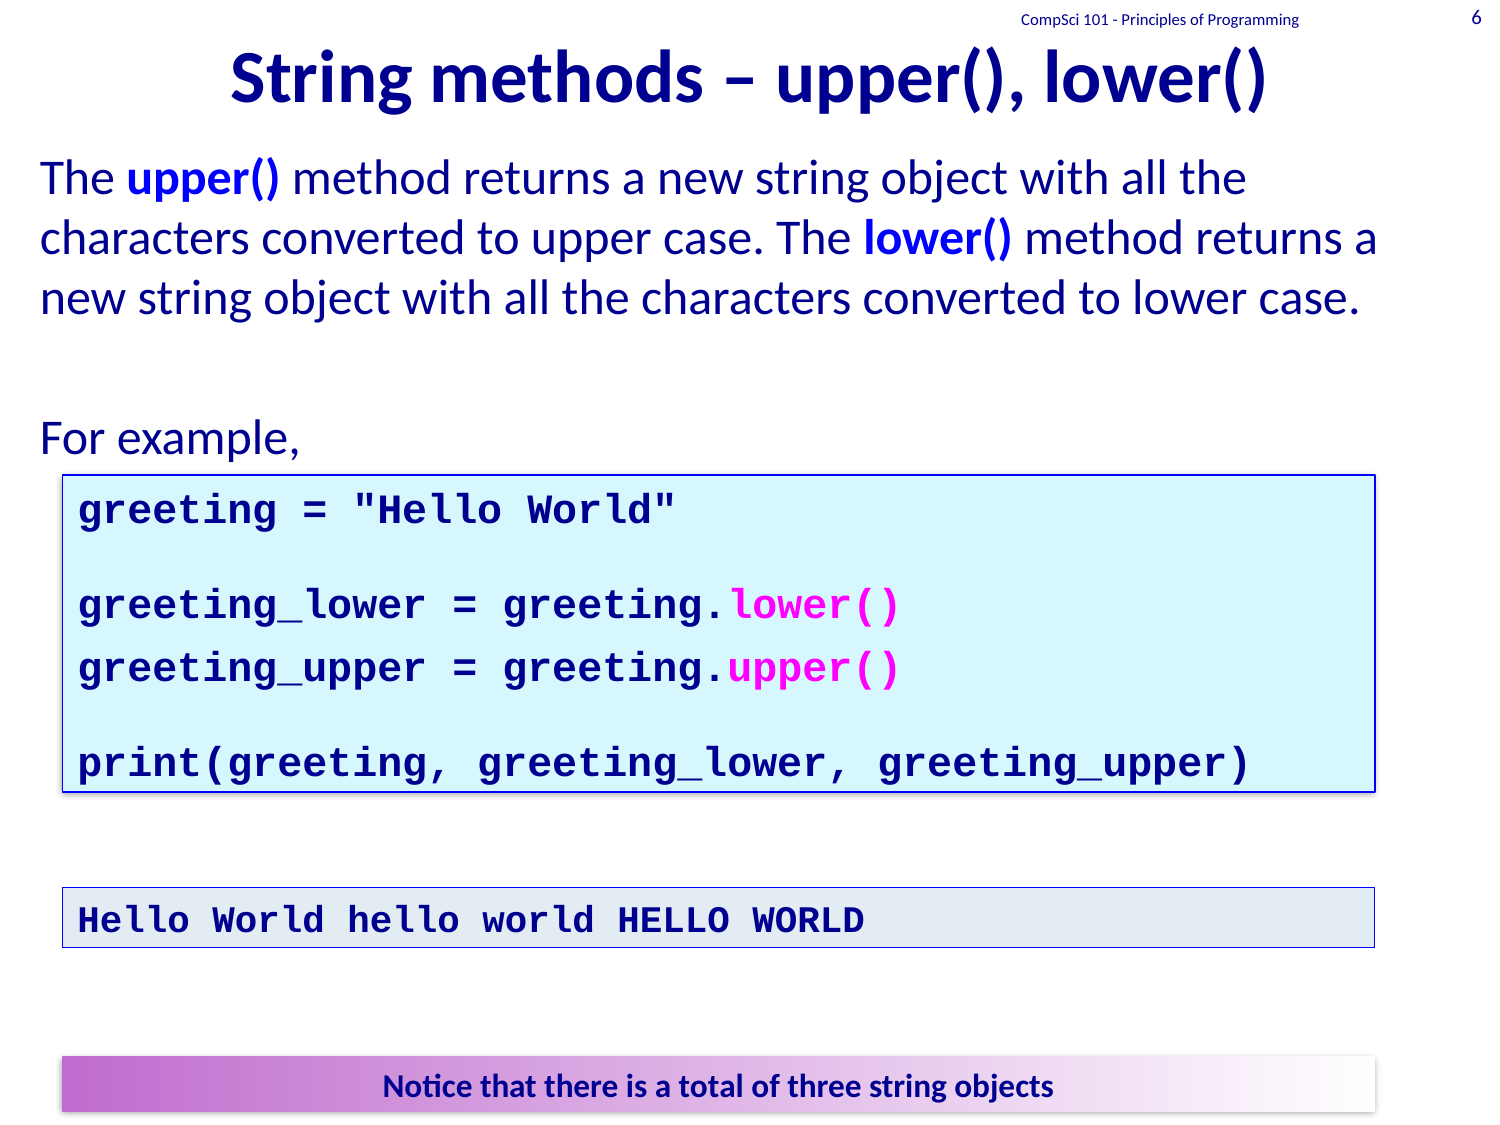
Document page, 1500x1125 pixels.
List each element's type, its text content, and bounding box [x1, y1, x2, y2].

footer CompSci 101 - Principles of Programming [862, 0, 1463, 50]
text_box Notice that there is a total of three string objects [62, 1056, 1376, 1112]
title String methods – upper(), lower() [0, 0, 1500, 125]
list The upper() method returns a new string object with all the characters converted to upper case. The lower() method returns a new string object with all the characters converted to lower case. For example, [24, 137, 1475, 1025]
text_box Hello World hello world HELLO WORLD [62, 887, 1375, 948]
slide_number 6 [1412, 0, 1497, 46]
text_box greeting = "Hello World" greeting_lower = greeting.lower() greeting_upper = greeting.upper() print(greeting, greeting_lower, greeting_upper) [62, 474, 1376, 793]
